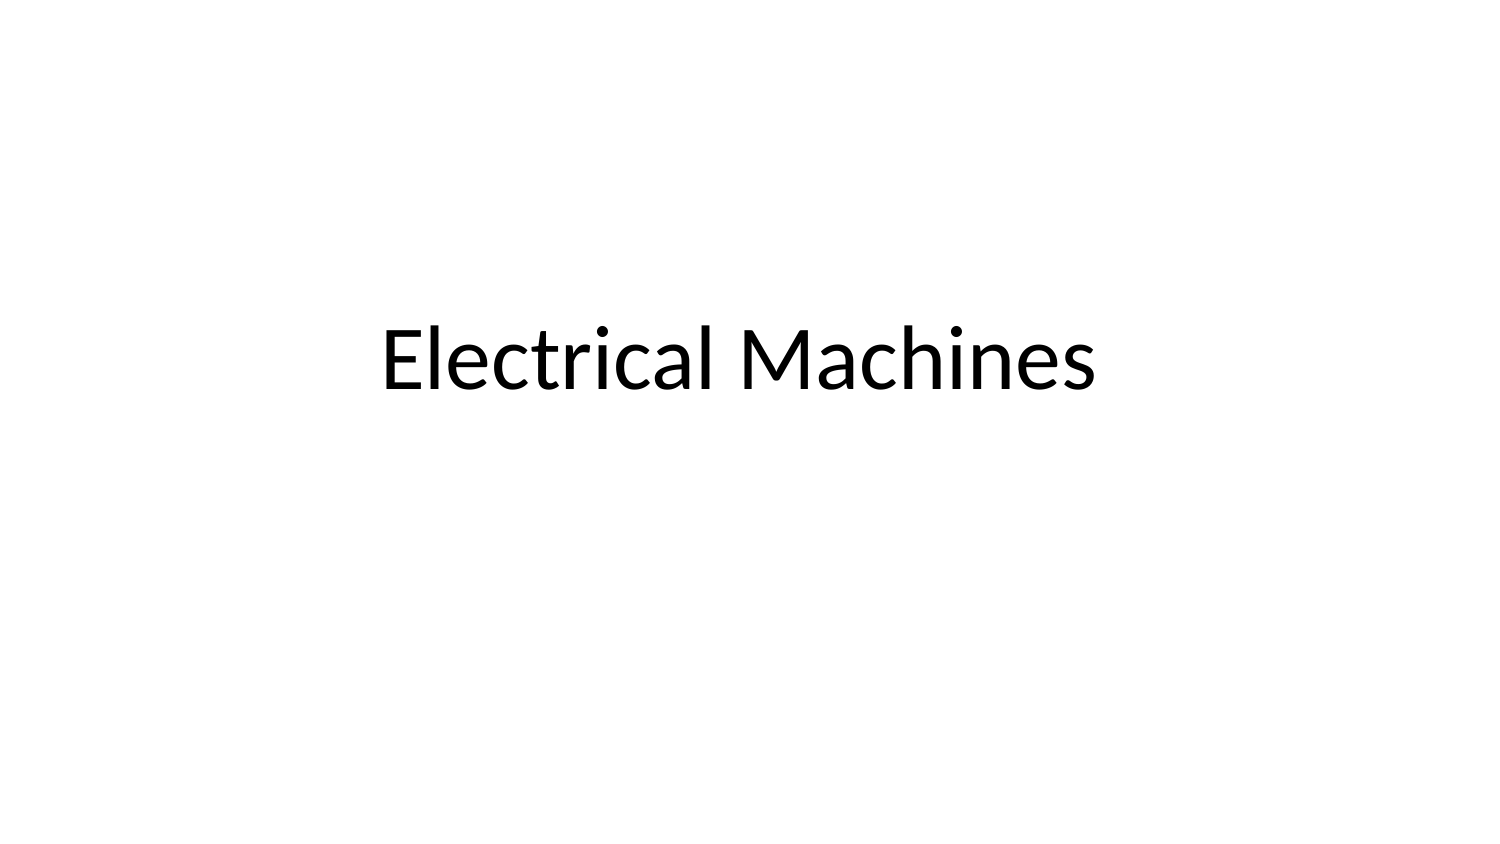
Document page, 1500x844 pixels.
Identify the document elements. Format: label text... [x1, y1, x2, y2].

title Electrical Machines [112, 262, 1388, 443]
